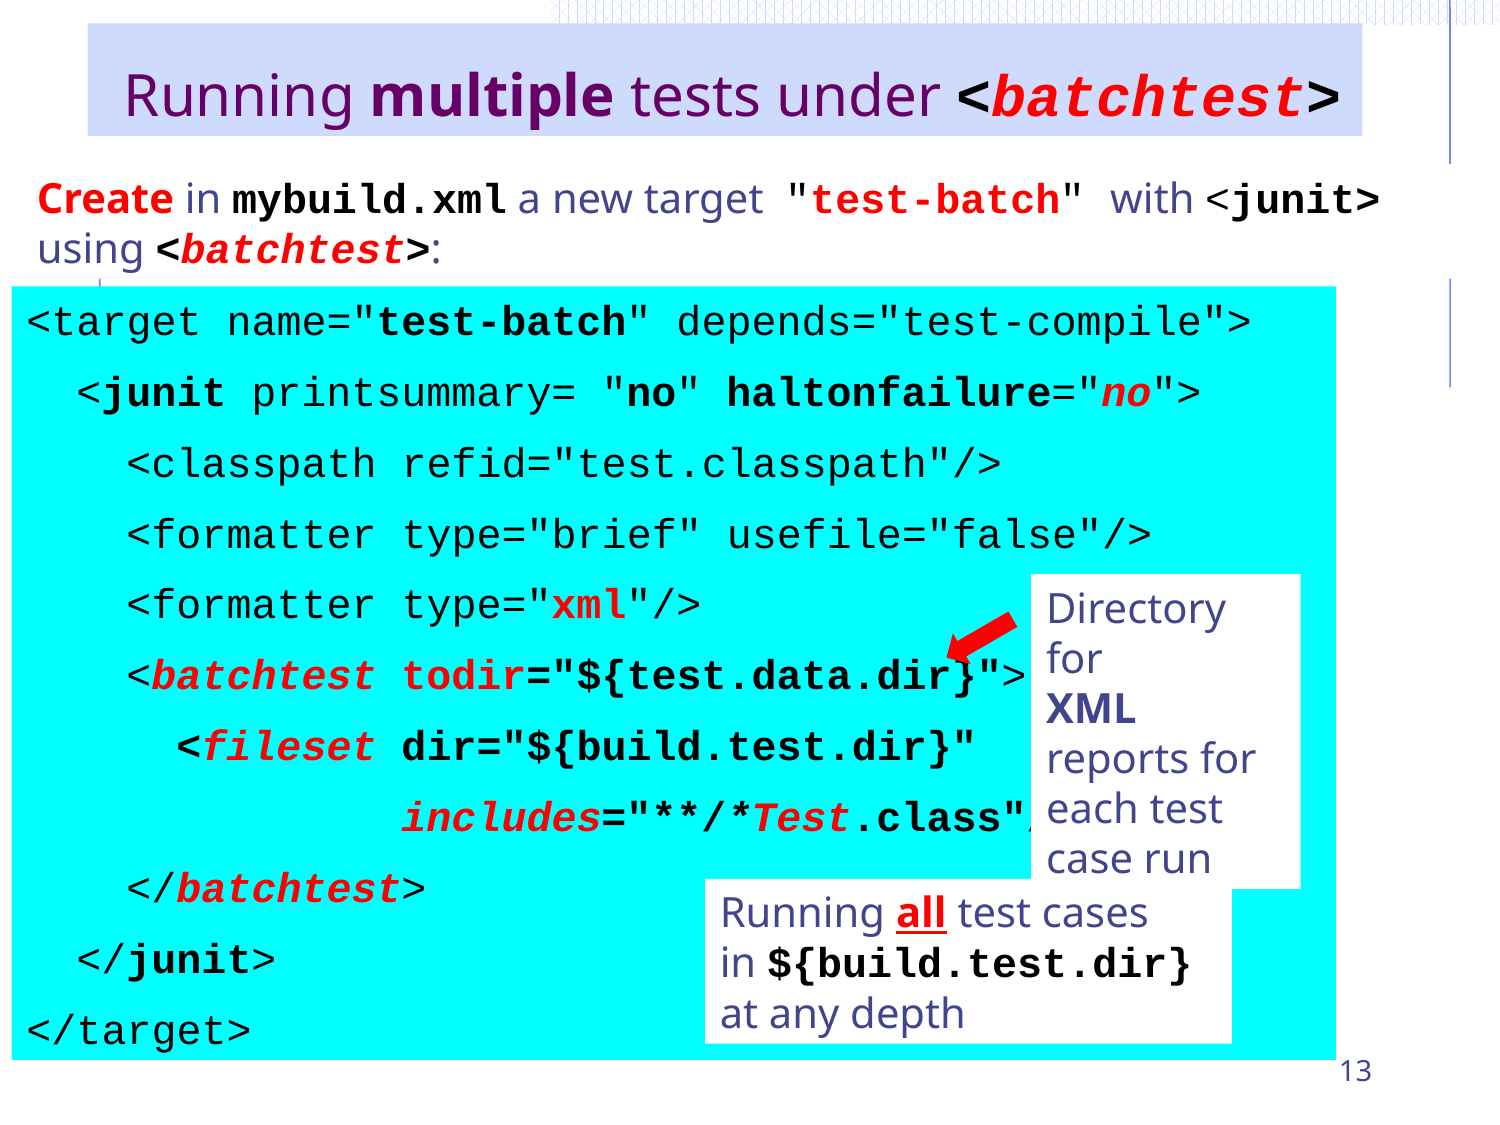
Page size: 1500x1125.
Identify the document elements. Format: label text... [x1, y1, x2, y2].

title Running multiple tests under <batchtest> [87, 23, 1363, 137]
text_box Directory for XML reports for each test case run [1031, 574, 1301, 889]
text_box <target name="test-batch" depends="test-compile"> <junit printsummary= "no" haltonfailure="no"> <classpath refid="test.classpath"/> <formatter type="brief" usefile="false"/> <formatter type="xml"/> <batchtest todir="${test.data.dir}"> <fileset dir="${build.test.dir}" includes="**/*Test.class"/> </batchtest> </junit> </target> [11, 286, 1336, 1060]
text_box Running all test cases in ${build.test.dir} at any depth [705, 878, 1232, 1044]
text_box [946, 611, 1018, 665]
slide_number 13 [1074, 1024, 1388, 1101]
text_box Create in mybuild.xml a new target "test-batch" with <junit> using <batchtest>: [22, 163, 1489, 279]
